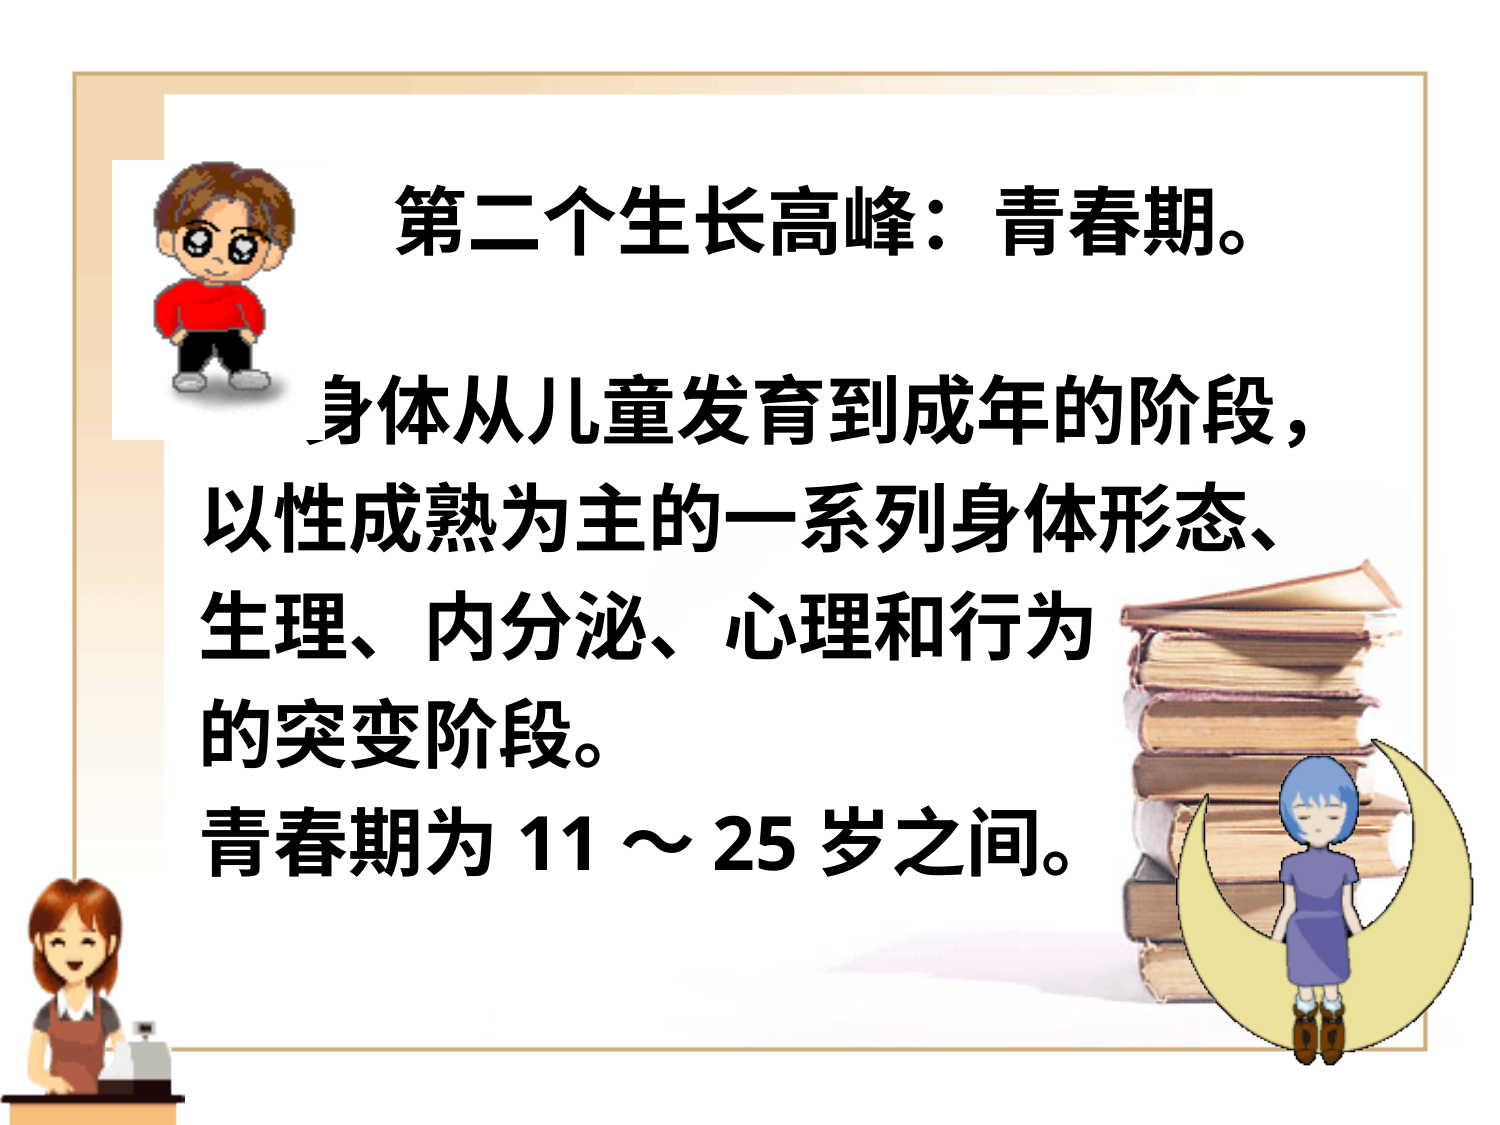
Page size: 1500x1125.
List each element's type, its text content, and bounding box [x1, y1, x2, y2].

text_box 第二个生长高峰：青春期。 [377, 160, 1376, 279]
picture [0, 0, 1500, 1125]
title 身体从儿童发育到成年的阶段，以性成熟为主的一系列身体形态、生理、内分泌、心理和行为 的突变阶段。 青春期为11～25岁之间。 [183, 231, 1412, 1000]
